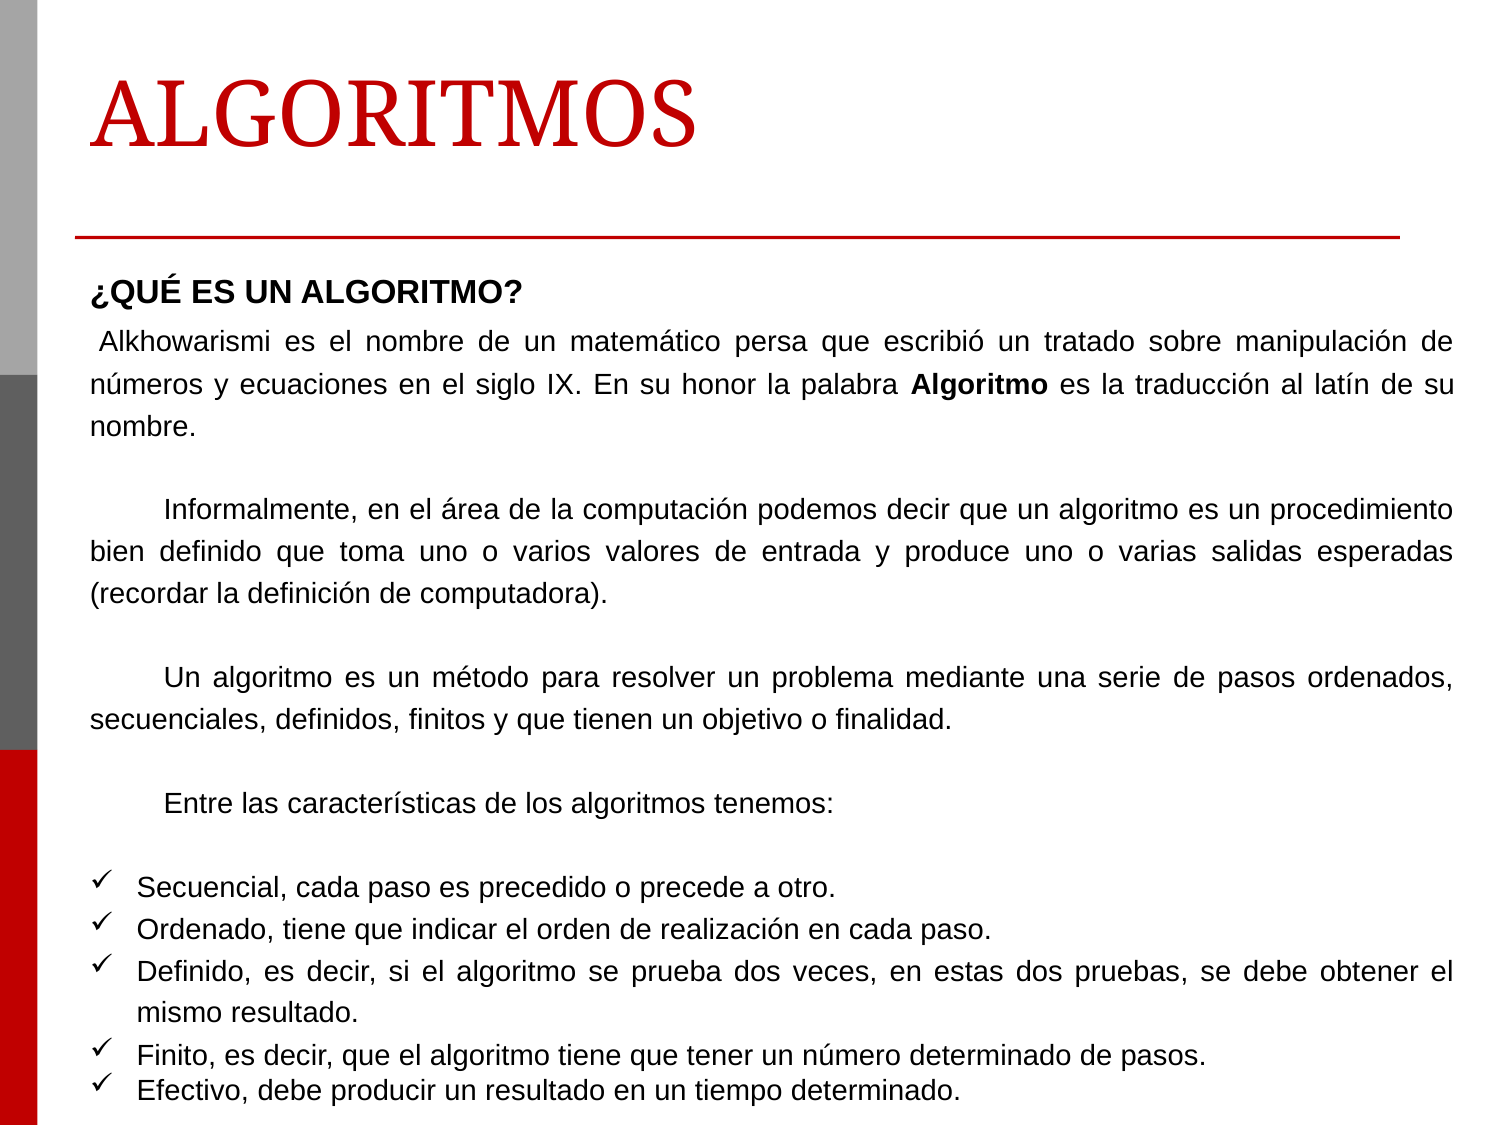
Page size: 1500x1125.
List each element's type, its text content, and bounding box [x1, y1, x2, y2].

text_box ¿QUÉ ES UN ALGORITMO? Alkhowarismi es el nombre de un matemático persa que escribió un tratado sobre manipulación de números y ecuaciones en el siglo IX. En su honor la palabra Algoritmo es la traducción al latín de su nombre. Informalmente, en el área de la computación podemos decir que un algoritmo es un procedimiento bien definido que toma uno o varios valores de entrada y produce uno o varias salidas esperadas (recordar la definición de computadora). Un algoritmo es un método para resolver un problema mediante una serie de pasos ordenados, secuenciales, definidos, finitos y que tienen un objetivo o finalidad. Entre las características de los algoritmos tenemos: Secuencial, cada paso es precedido o precede a otro. Ordenado, tiene que indicar el orden de realización en cada paso. Definido, es decir, si el algoritmo se prueba dos veces, en estas dos pruebas, se debe obtener el mismo resultado. Finito, es decir, que el algoritmo tiene que tener un número determinado de pasos. Efectivo, debe producir un resultado en un tiempo determinado. [75, 254, 1471, 1125]
title ALGORITMOS [74, 45, 1426, 173]
